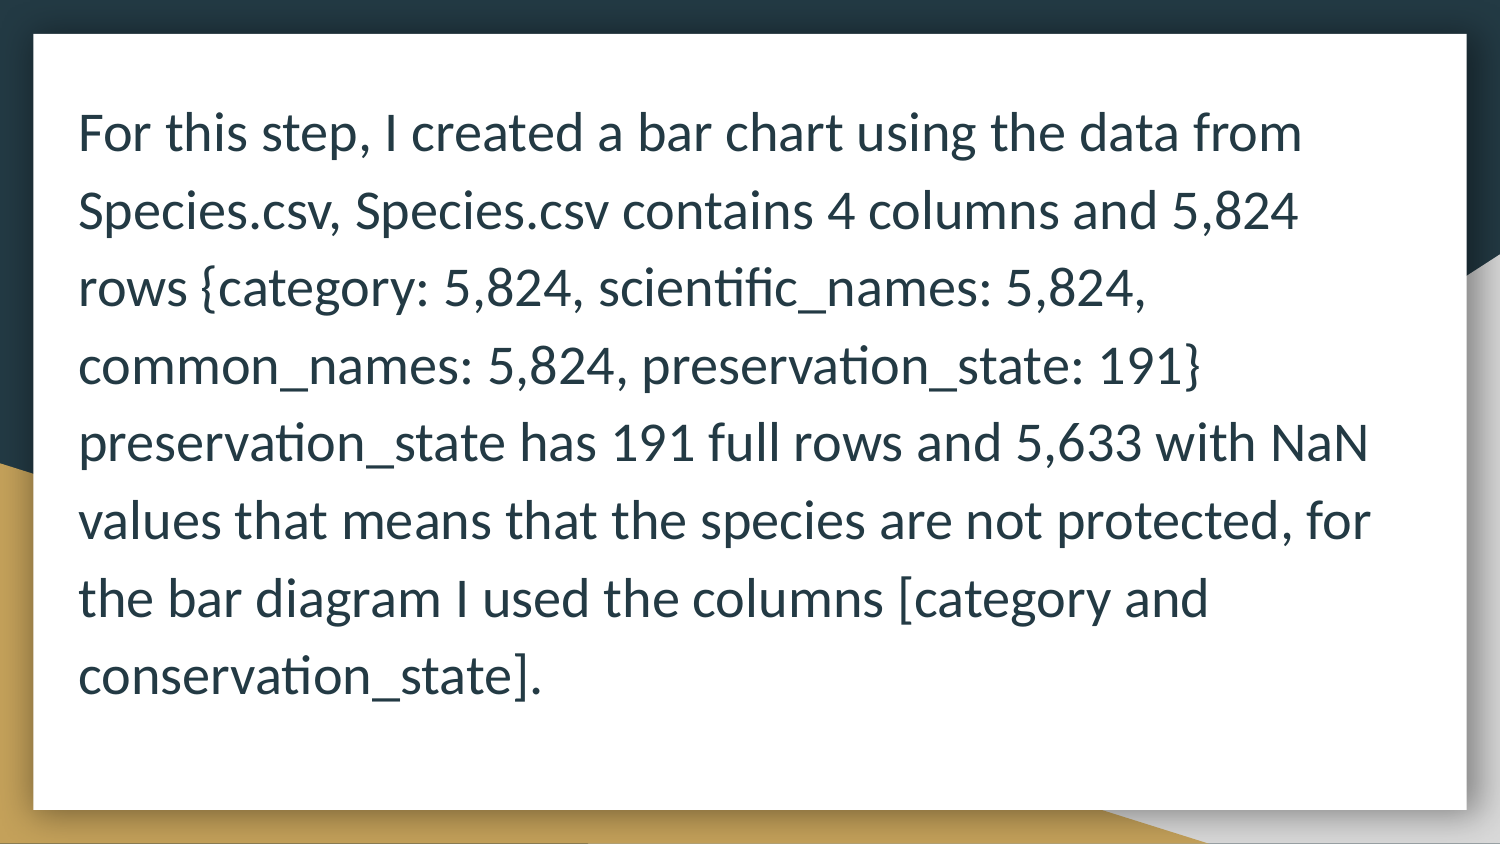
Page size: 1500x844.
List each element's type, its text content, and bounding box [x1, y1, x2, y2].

list For this step, I created a bar chart using the data from Species.csv, Species.csv contains 4 columns and 5,824 rows {category: 5,824, scientific_names: 5,824, common_names: 5,824, preservation_state: 191} preservation_state has 191 full rows and 5,633 with NaN values that means that the species are not protected, for the bar diagram I used the columns [category and conservation_state]. [63, 70, 1437, 774]
